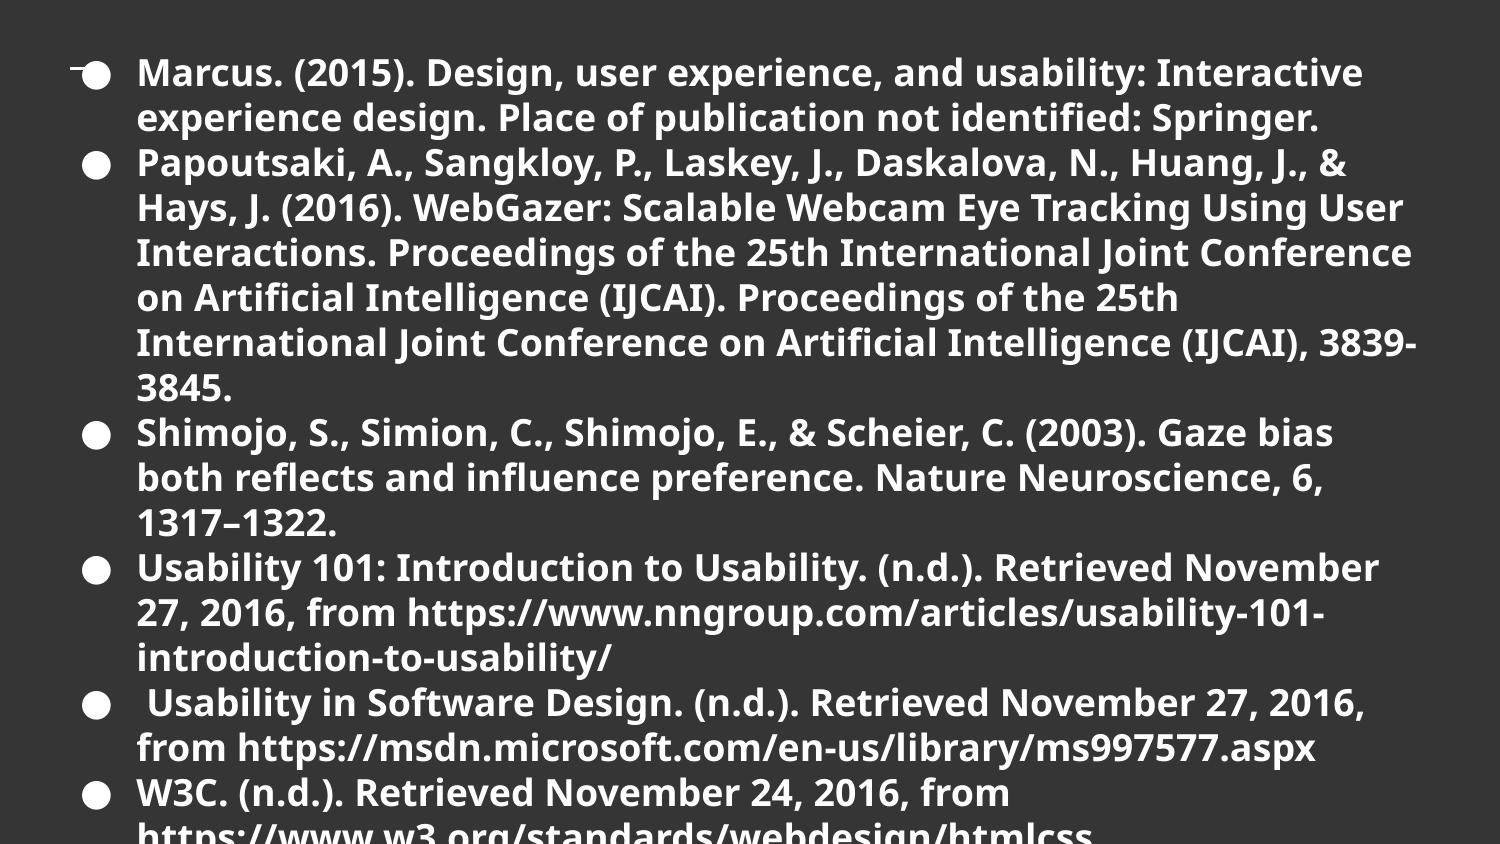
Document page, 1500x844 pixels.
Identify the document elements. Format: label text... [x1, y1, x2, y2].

title Marcus. (2015). Design, user experience, and usability: Interactive experience design. Place of publication not identified: Springer. Papoutsaki, A., Sangkloy, P., Laskey, J., Daskalova, N., Huang, J., & Hays, J. (2016). WebGazer: Scalable Webcam Eye Tracking Using User Interactions. Proceedings of the 25th International Joint Conference on Artificial Intelligence (IJCAI). Proceedings of the 25th International Joint Conference on Artificial Intelligence (IJCAI), 3839-3845. Shimojo, S., Simion, C., Shimojo, E., & Scheier, C. (2003). Gaze bias both reflects and influence preference. Nature Neuroscience, 6, 1317–1322. Usability 101: Introduction to Usability. (n.d.). Retrieved November 27, 2016, from https://www.nngroup.com/articles/usability-101-introduction-to-usability/ Usability in Software Design. (n.d.). Retrieved November 27, 2016, from https://msdn.microsoft.com/en-us/library/ms997577.aspx W3C. (n.d.). Retrieved November 24, 2016, from https://www.w3.org/standards/webdesign/htmlcss [46, 116, 1438, 746]
